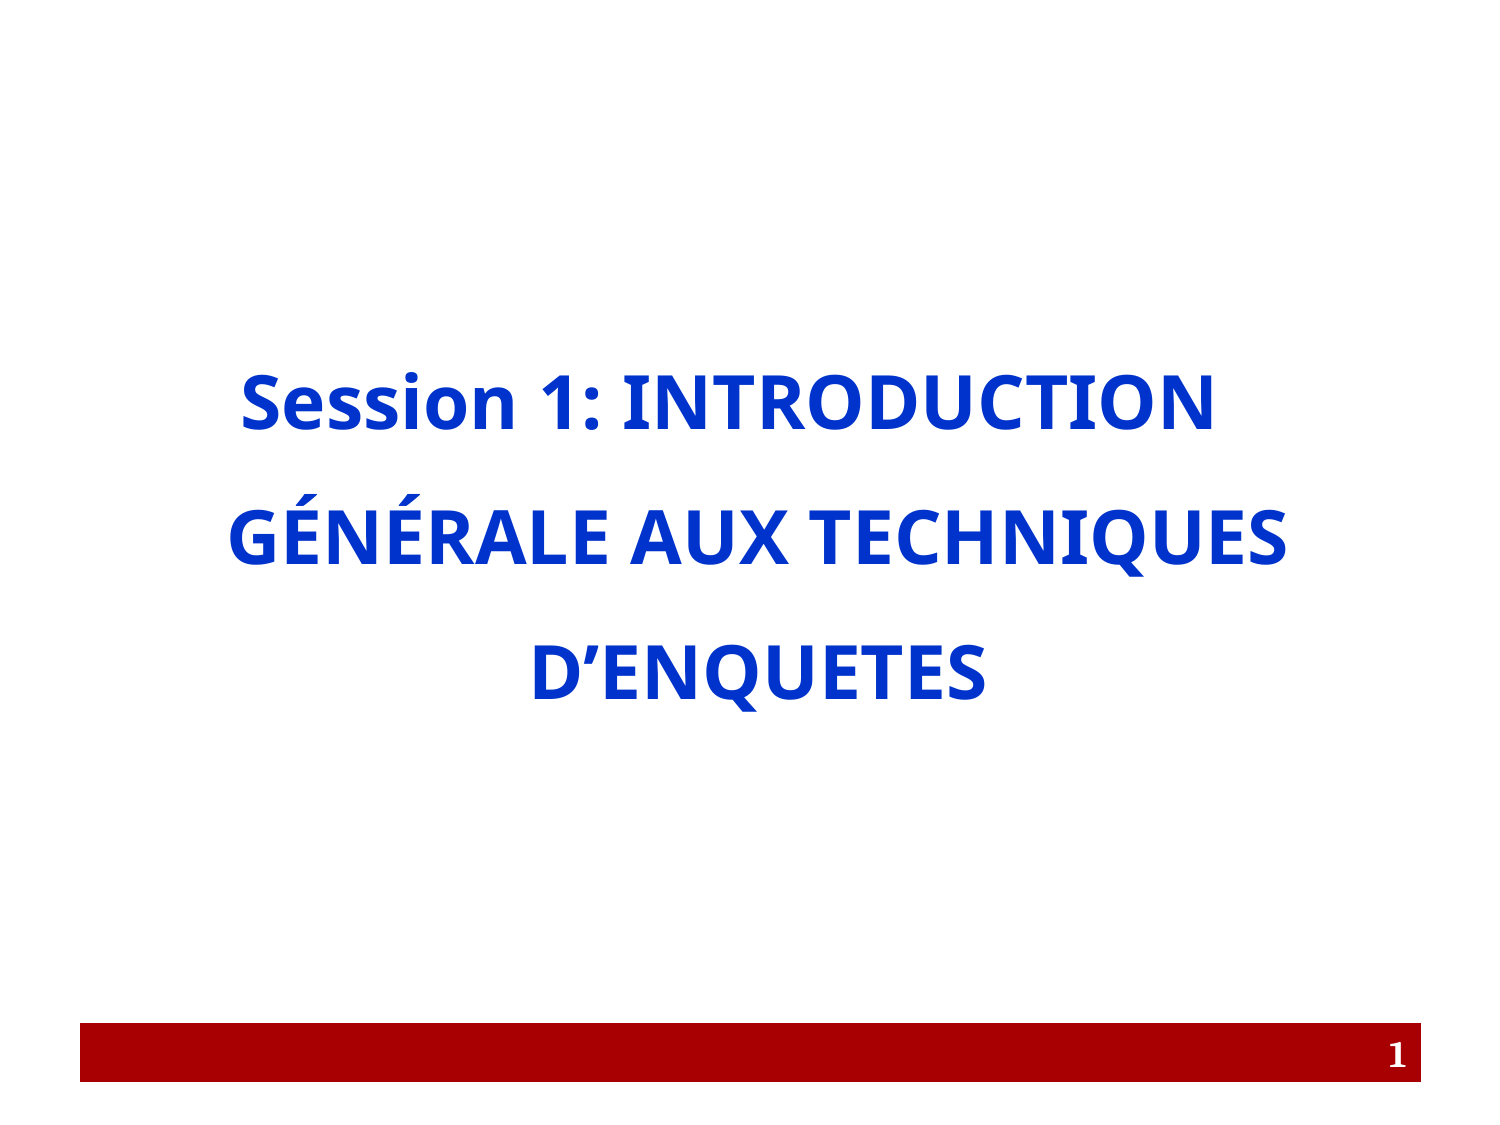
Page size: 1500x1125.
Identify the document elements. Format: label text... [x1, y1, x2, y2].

list Session 1: INTRODUCTION GÉNÉRALE AUX TECHNIQUES D’ENQUETES [34, 302, 1426, 705]
